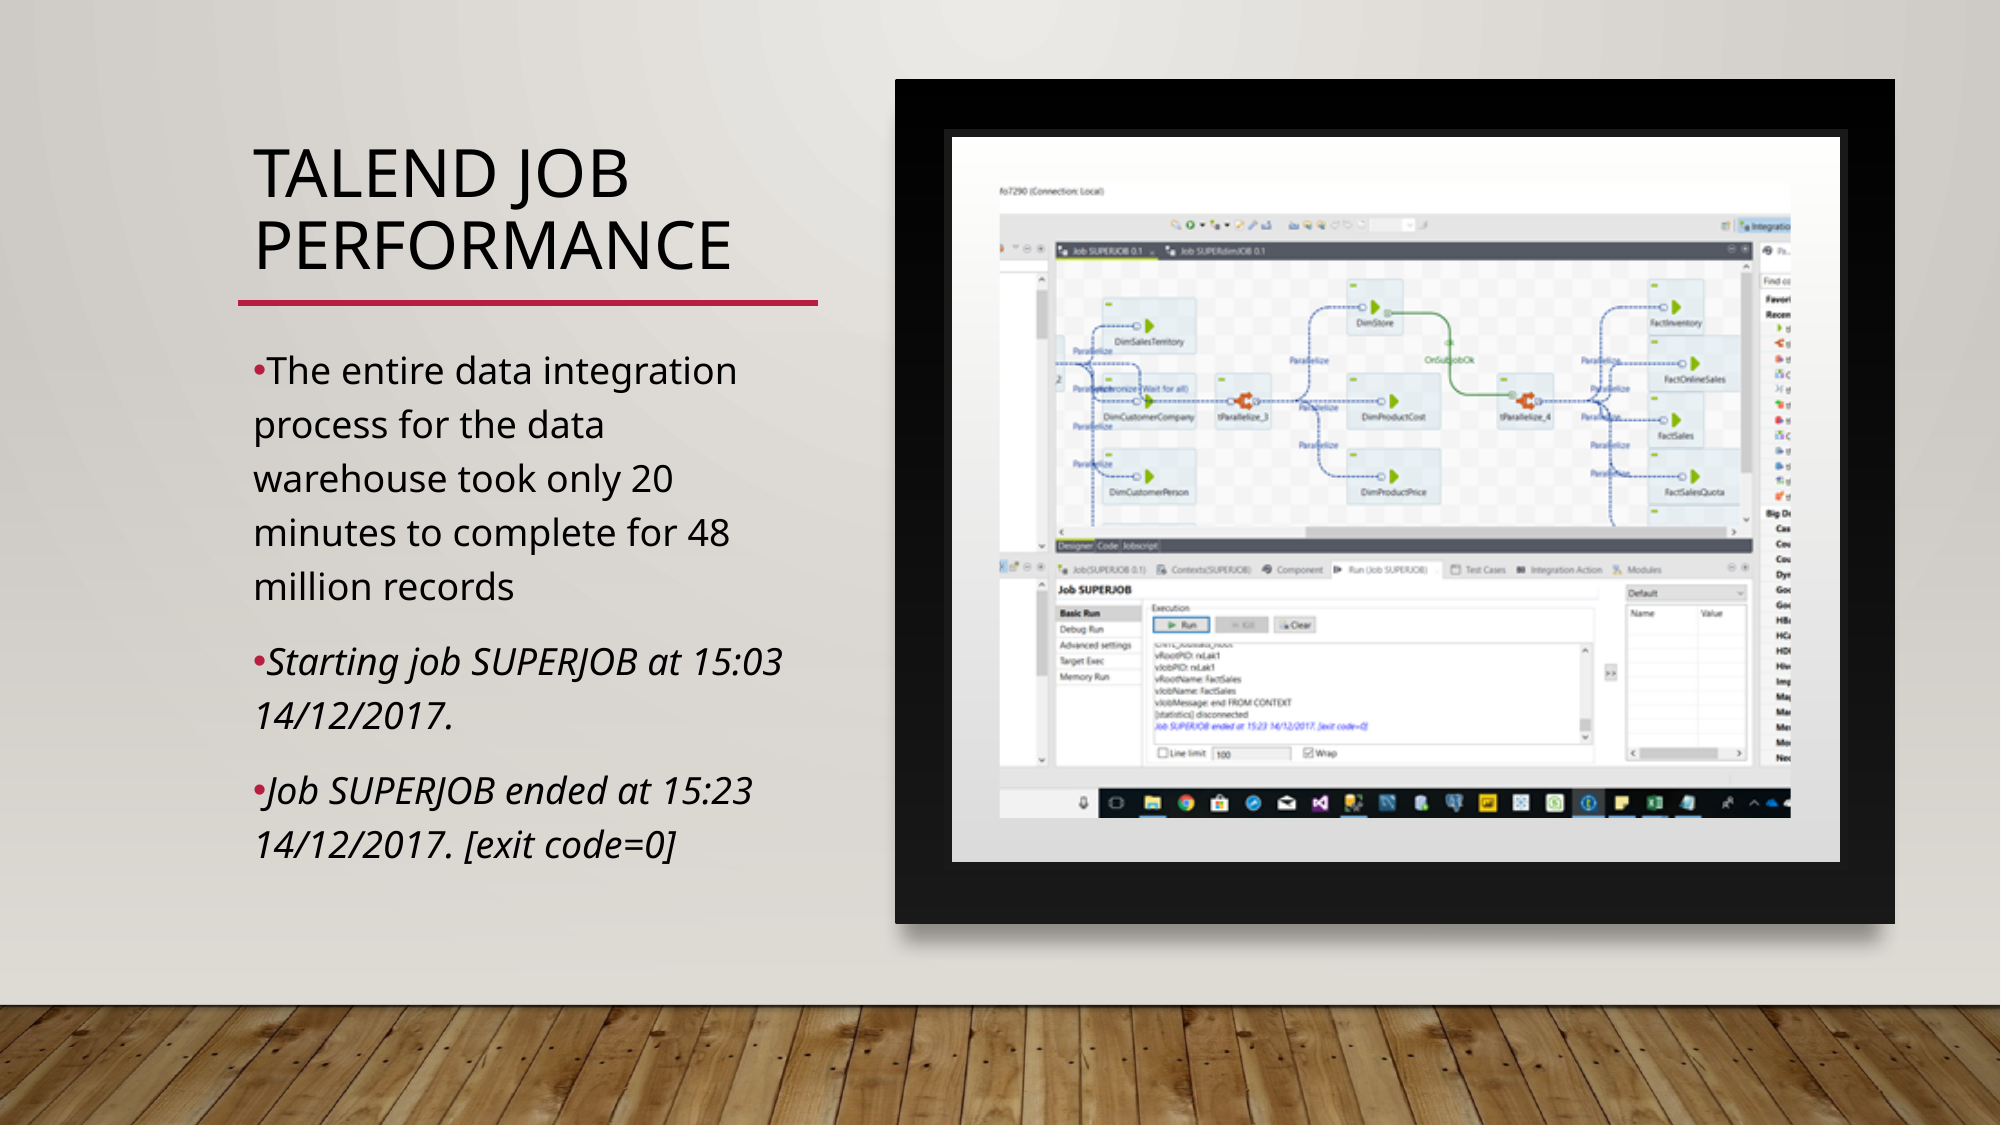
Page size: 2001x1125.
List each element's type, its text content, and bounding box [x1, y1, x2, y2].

list The entire data integration process for the data warehouse took only 20 minutes to complete for 48 million records Starting job SUPERJOB at 15:03 14/12/2017. Job SUPERJOB ended at 15:23 14/12/2017. [exit code=0] [238, 330, 817, 897]
title Talend JOB performance [238, 131, 818, 302]
picture [0, 1006, 2000, 1125]
picture [999, 182, 1791, 818]
text_box [0, 0, 2000, 330]
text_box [895, 78, 1896, 924]
text_box [0, 330, 2000, 1004]
